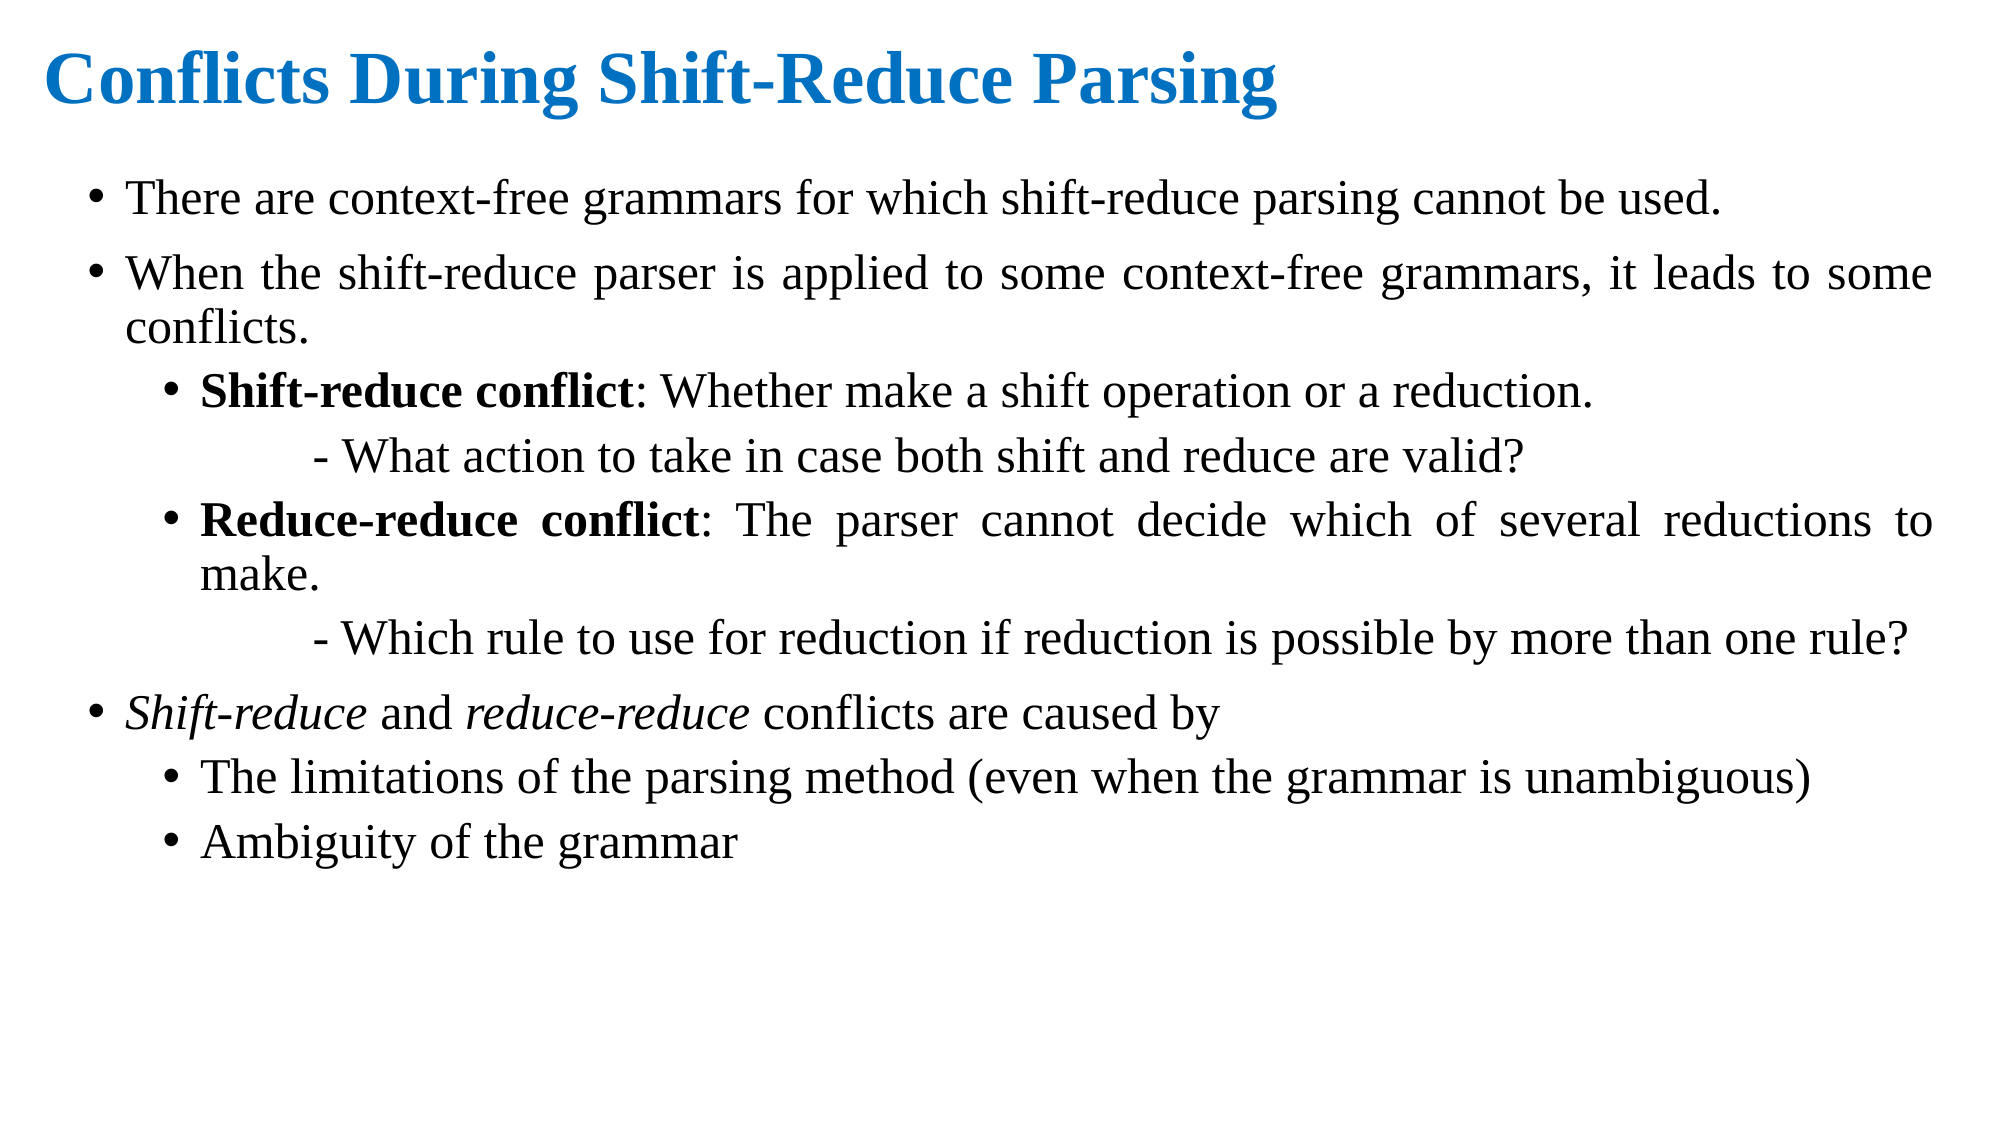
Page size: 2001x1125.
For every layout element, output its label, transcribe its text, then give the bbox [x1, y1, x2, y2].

title Conflicts During Shift-Reduce Parsing [29, 28, 1754, 131]
list There are context-free grammars for which shift-reduce parsing cannot be used. When the shift-reduce parser is applied to some context-free grammars, it leads to some conflicts. Shift-reduce conflict: Whether make a shift operation or a reduction. - What action to take in case both shift and reduce are valid? Reduce-reduce conflict: The parser cannot decide which of several reductions to make. - Which rule to use for reduction if reduction is possible by more than one rule? Shift-reduce and reduce-reduce conflicts are caused by The limitations of the parsing method (even when the grammar is unambiguous) Ambiguity of the grammar [72, 163, 1950, 878]
